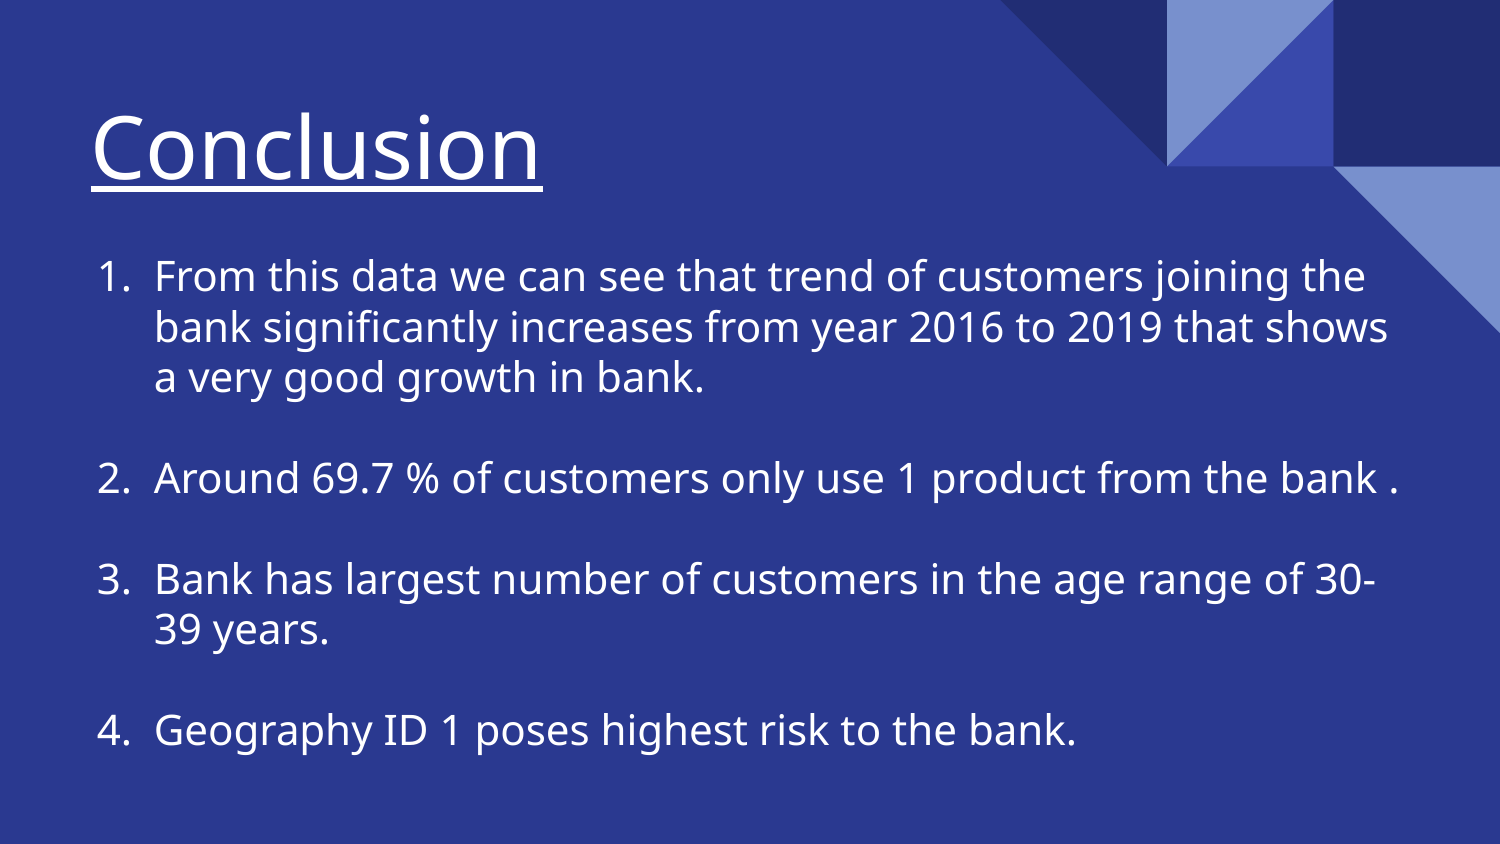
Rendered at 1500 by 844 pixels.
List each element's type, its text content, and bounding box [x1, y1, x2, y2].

title Conclusion [75, 74, 1425, 212]
subtitle From this data we can see that trend of customers joining the bank significantly increases from year 2016 to 2019 that shows a very good growth in bank. Around 69.7 % of customers only use 1 product from the bank . Bank has largest number of customers in the age range of 30-39 years. Geography ID 1 poses highest risk to the bank. [66, 234, 1416, 804]
